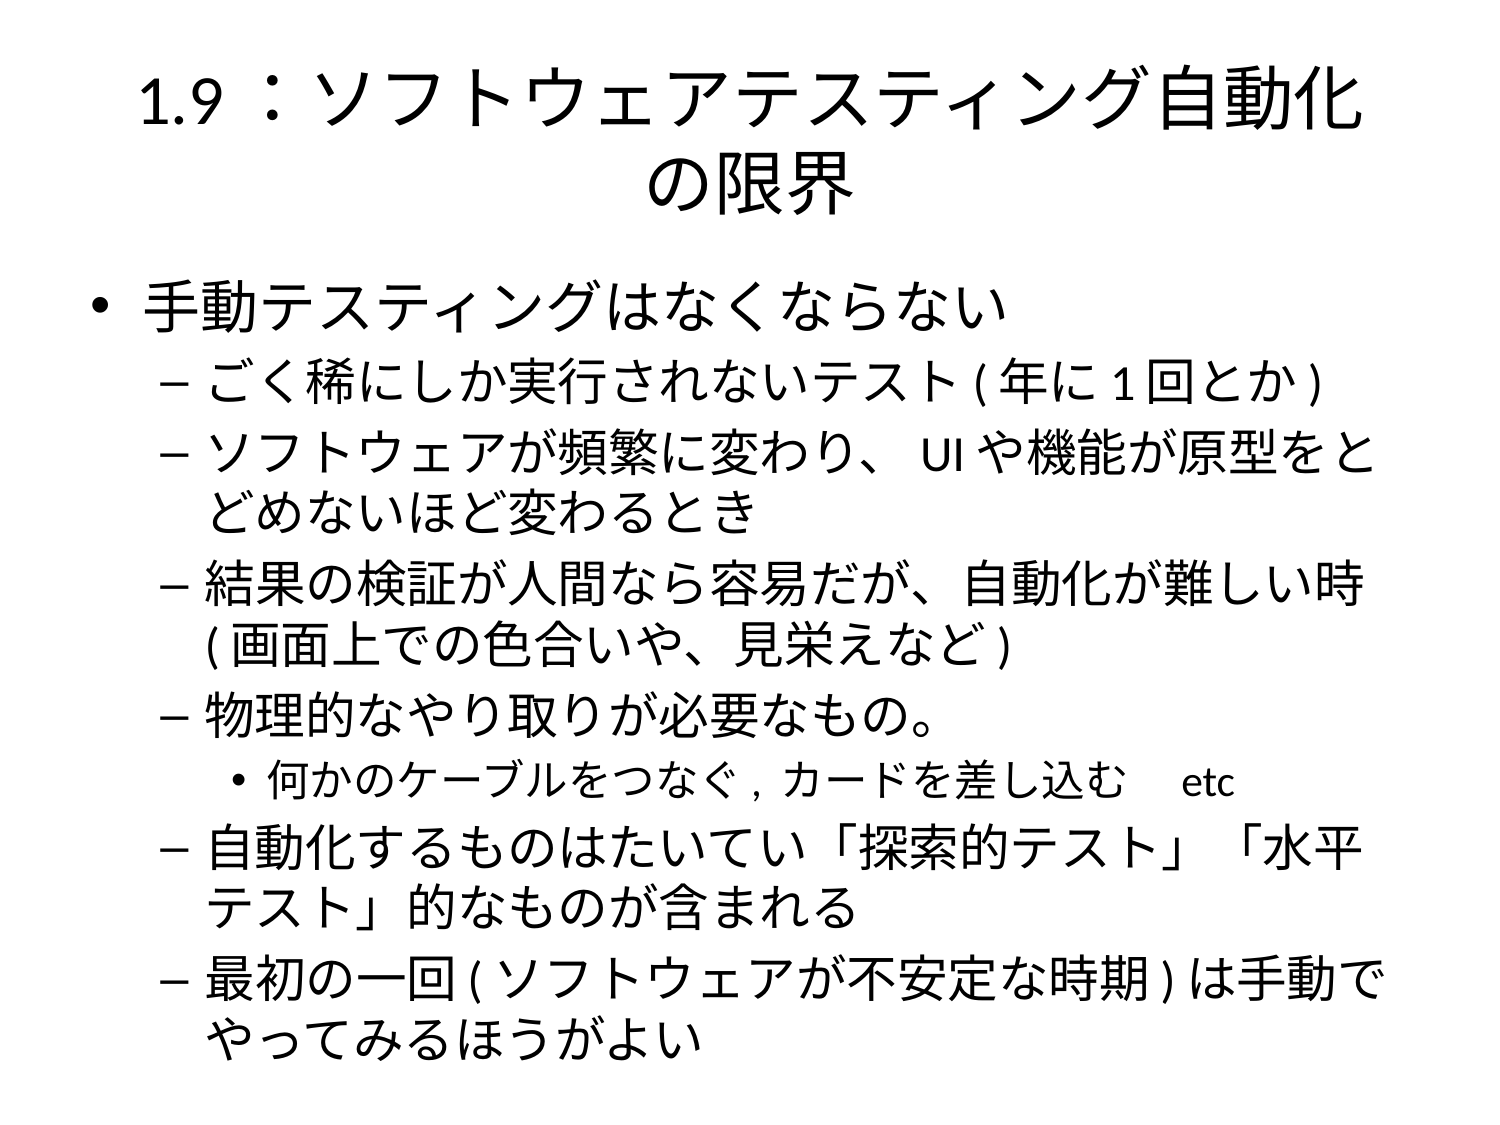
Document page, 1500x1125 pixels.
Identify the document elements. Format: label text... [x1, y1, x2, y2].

list 手動テスティングはなくならない ごく稀にしか実行されないテスト(年に1回とか) ソフトウェアが頻繁に変わり、UIや機能が原型をとどめないほど変わるとき 結果の検証が人間なら容易だが、自動化が難しい時(画面上での色合いや、見栄えなど) 物理的なやり取りが必要なもの。 何かのケーブルをつなぐ, カードを差し込む etc 自動化するものはたいてい「探索的テスト」「水平テスト」的なものが含まれる 最初の一回(ソフトウェアが不安定な時期)は手動でやってみるほうがよい [75, 262, 1425, 1083]
title 1.9：ソフトウェアテスティング自動化 の限界 [75, 45, 1425, 233]
